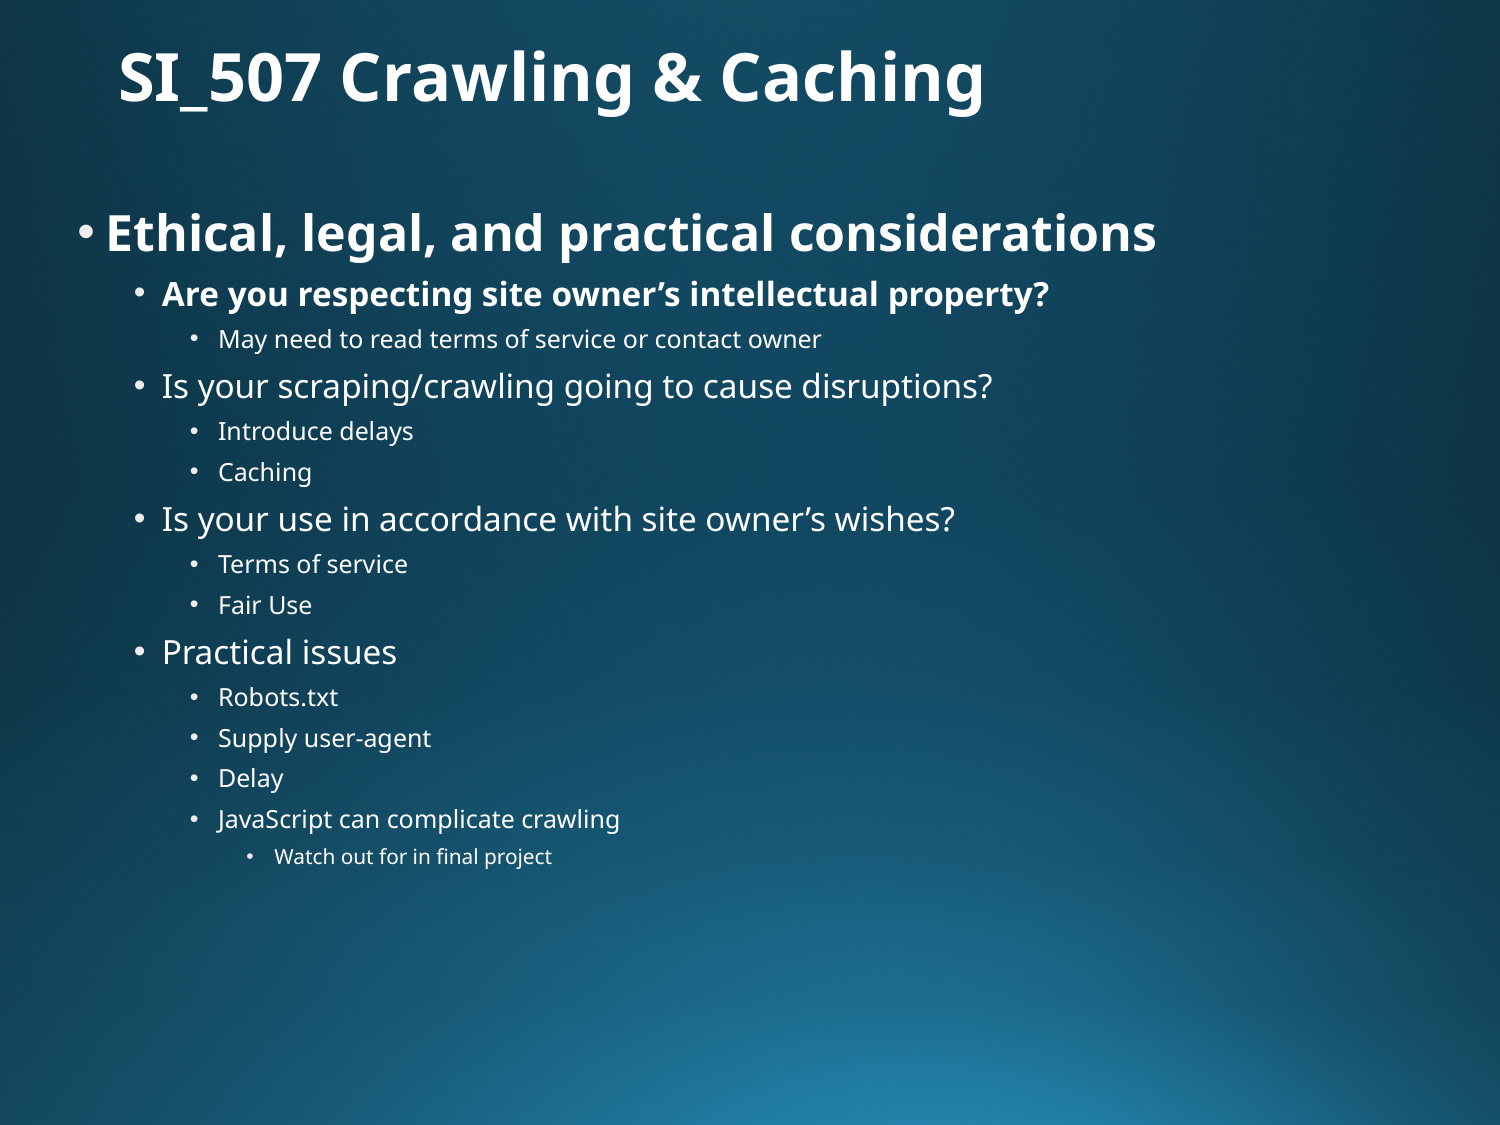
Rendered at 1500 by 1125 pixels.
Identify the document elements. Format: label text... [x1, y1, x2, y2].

title SI_507 Crawling & Caching [103, 21, 1488, 138]
list Ethical, legal, and practical considerations Are you respecting site owner’s intellectual property? May need to read terms of service or contact owner Is your scraping/crawling going to cause disruptions? Introduce delays Caching Is your use in accordance with site owner’s wishes? Terms of service Fair Use Practical issues Robots.txt Supply user-agent Delay JavaScript can complicate crawling Watch out for in final project [62, 187, 1500, 975]
picture [0, 0, 1500, 1125]
